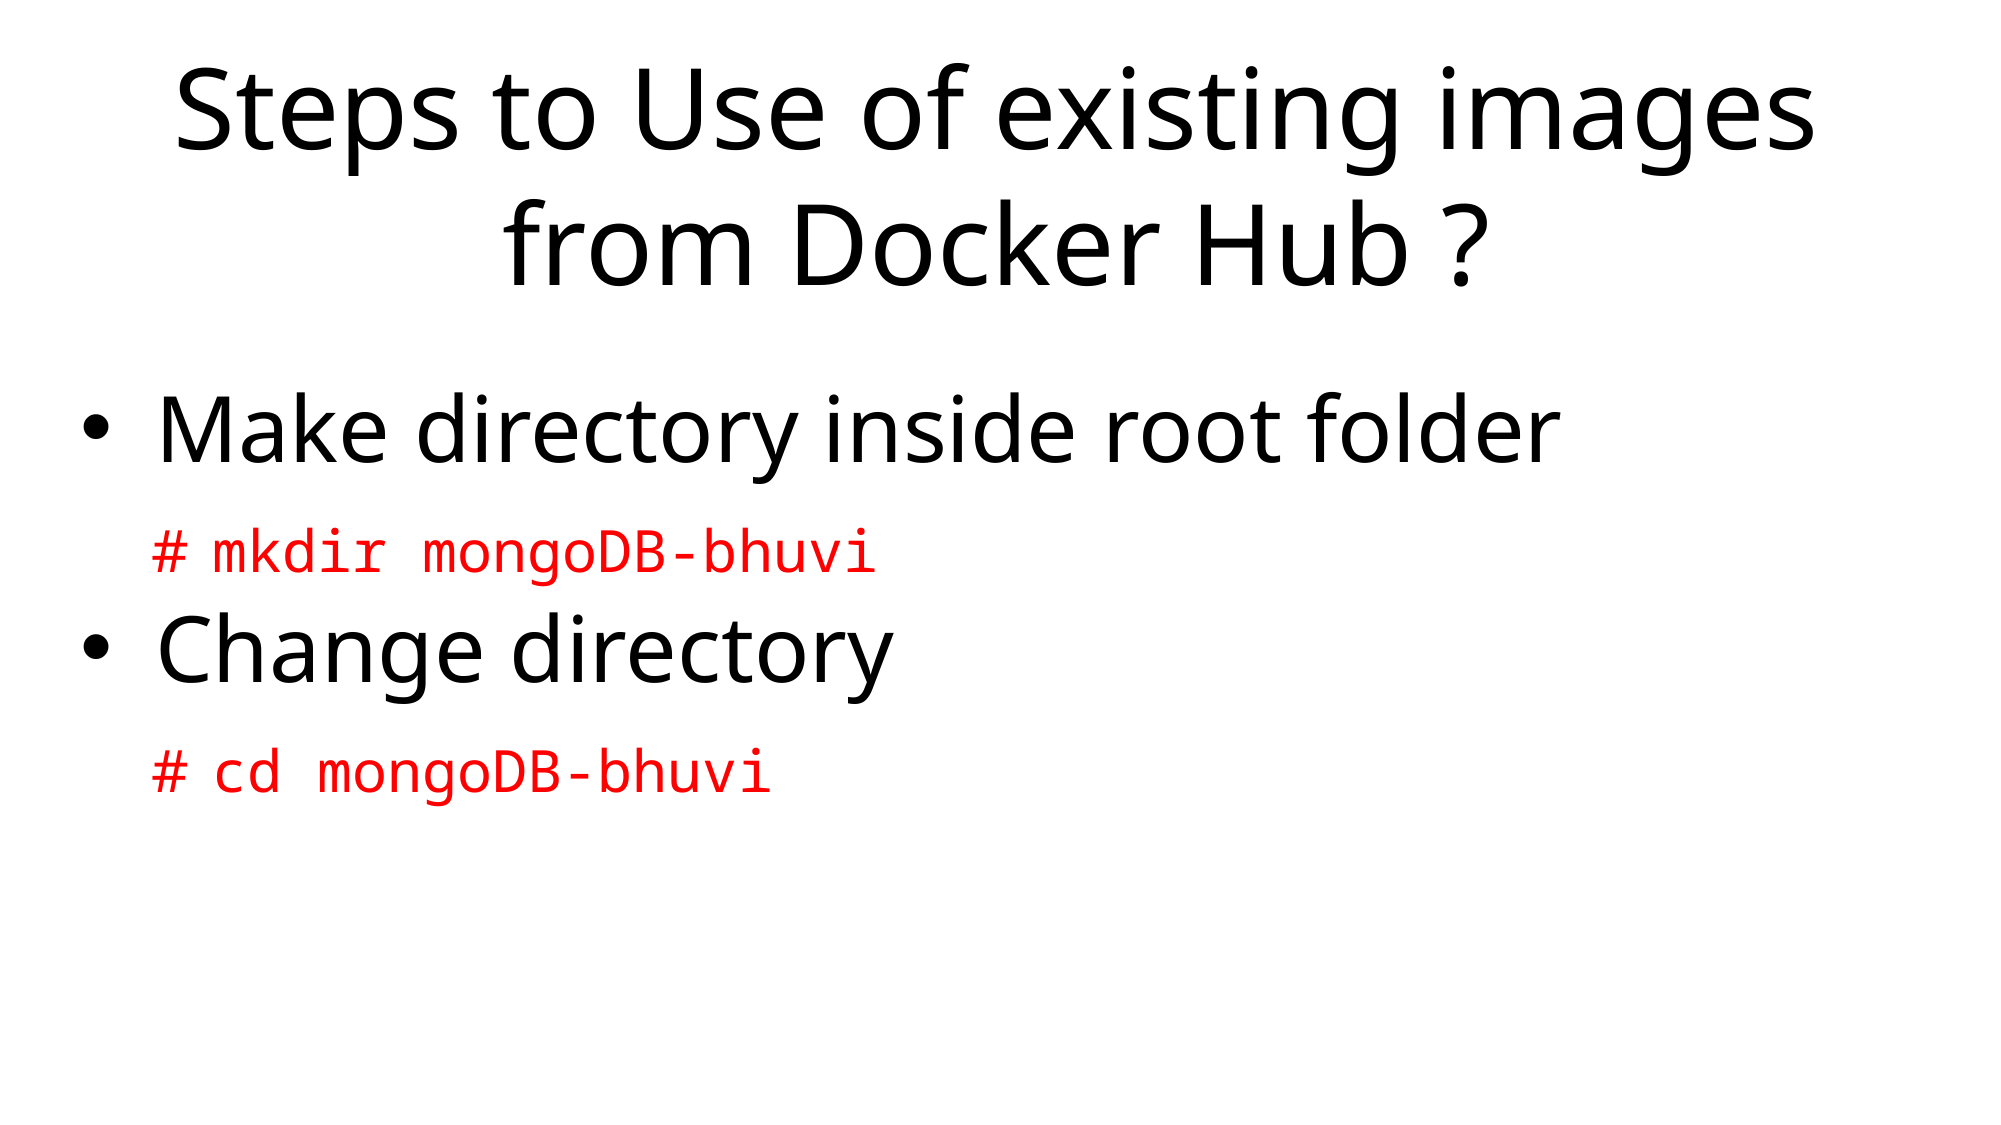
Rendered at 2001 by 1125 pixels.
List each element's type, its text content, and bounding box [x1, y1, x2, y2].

text_box Steps to Use of existing images from Docker Hub ? [17, 30, 1977, 315]
text_box Make directory inside root folder # mkdir mongoDB-bhuvi Change directory # cd mongoDB-bhuvi [65, 363, 1935, 818]
